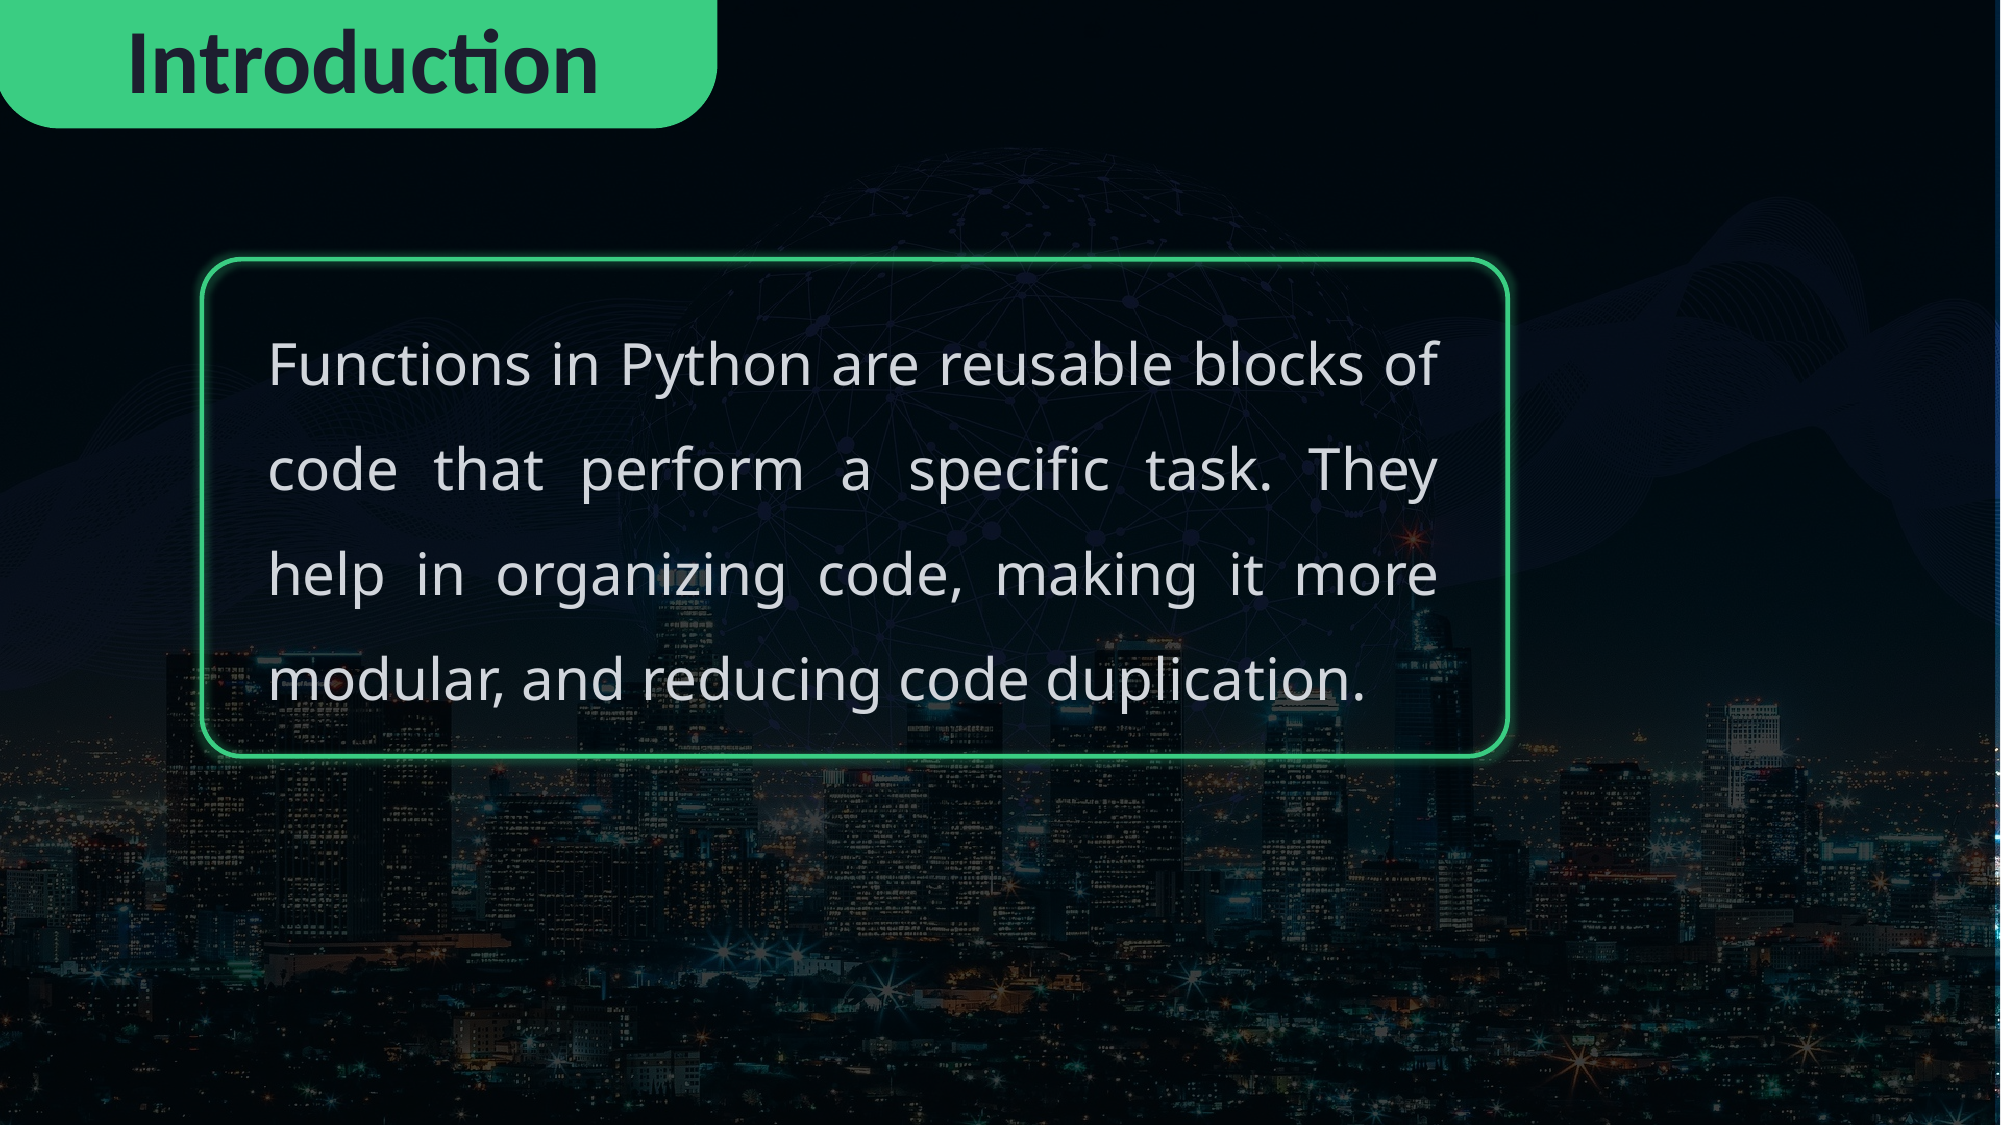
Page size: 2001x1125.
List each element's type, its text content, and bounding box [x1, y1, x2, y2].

text_box Introduction [4, 8, 723, 119]
picture [1996, 948, 2001, 956]
picture [1996, 1105, 2001, 1114]
picture [1996, 973, 2001, 984]
picture [1996, 843, 2001, 916]
text_box [200, 258, 1509, 758]
picture [1996, 639, 2001, 840]
text_box [0, 0, 718, 98]
picture [1996, 1115, 2001, 1125]
picture [1996, 990, 2001, 1099]
text_box [0, 0, 1996, 1125]
picture [1996, 0, 2001, 627]
picture [1996, 918, 2001, 940]
text_box [25, 119, 687, 129]
